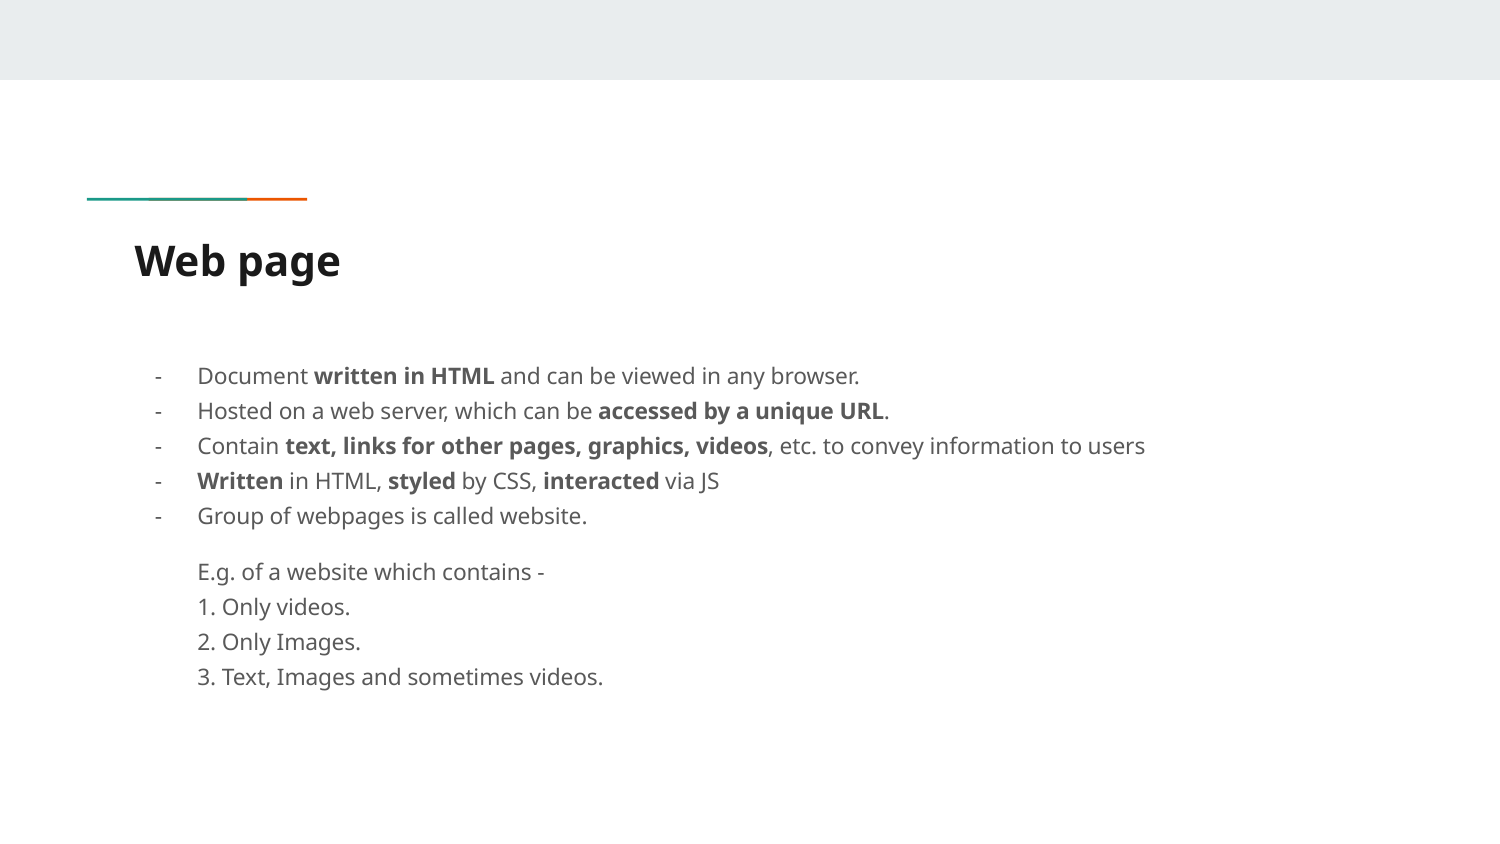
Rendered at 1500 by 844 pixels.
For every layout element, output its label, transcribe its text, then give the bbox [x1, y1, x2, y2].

list Document written in HTML and can be viewed in any browser. Hosted on a web server, which can be accessed by a unique URL. Contain text, links for other pages, graphics, videos, etc. to convey information to users Written in HTML, styled by CSS, interacted via JS Group of webpages is called website. E.g. of a website which contains - 1. Only videos. 2. Only Images. 3. Text, Images and sometimes videos. [119, 341, 1381, 712]
title Web page [119, 216, 1381, 305]
